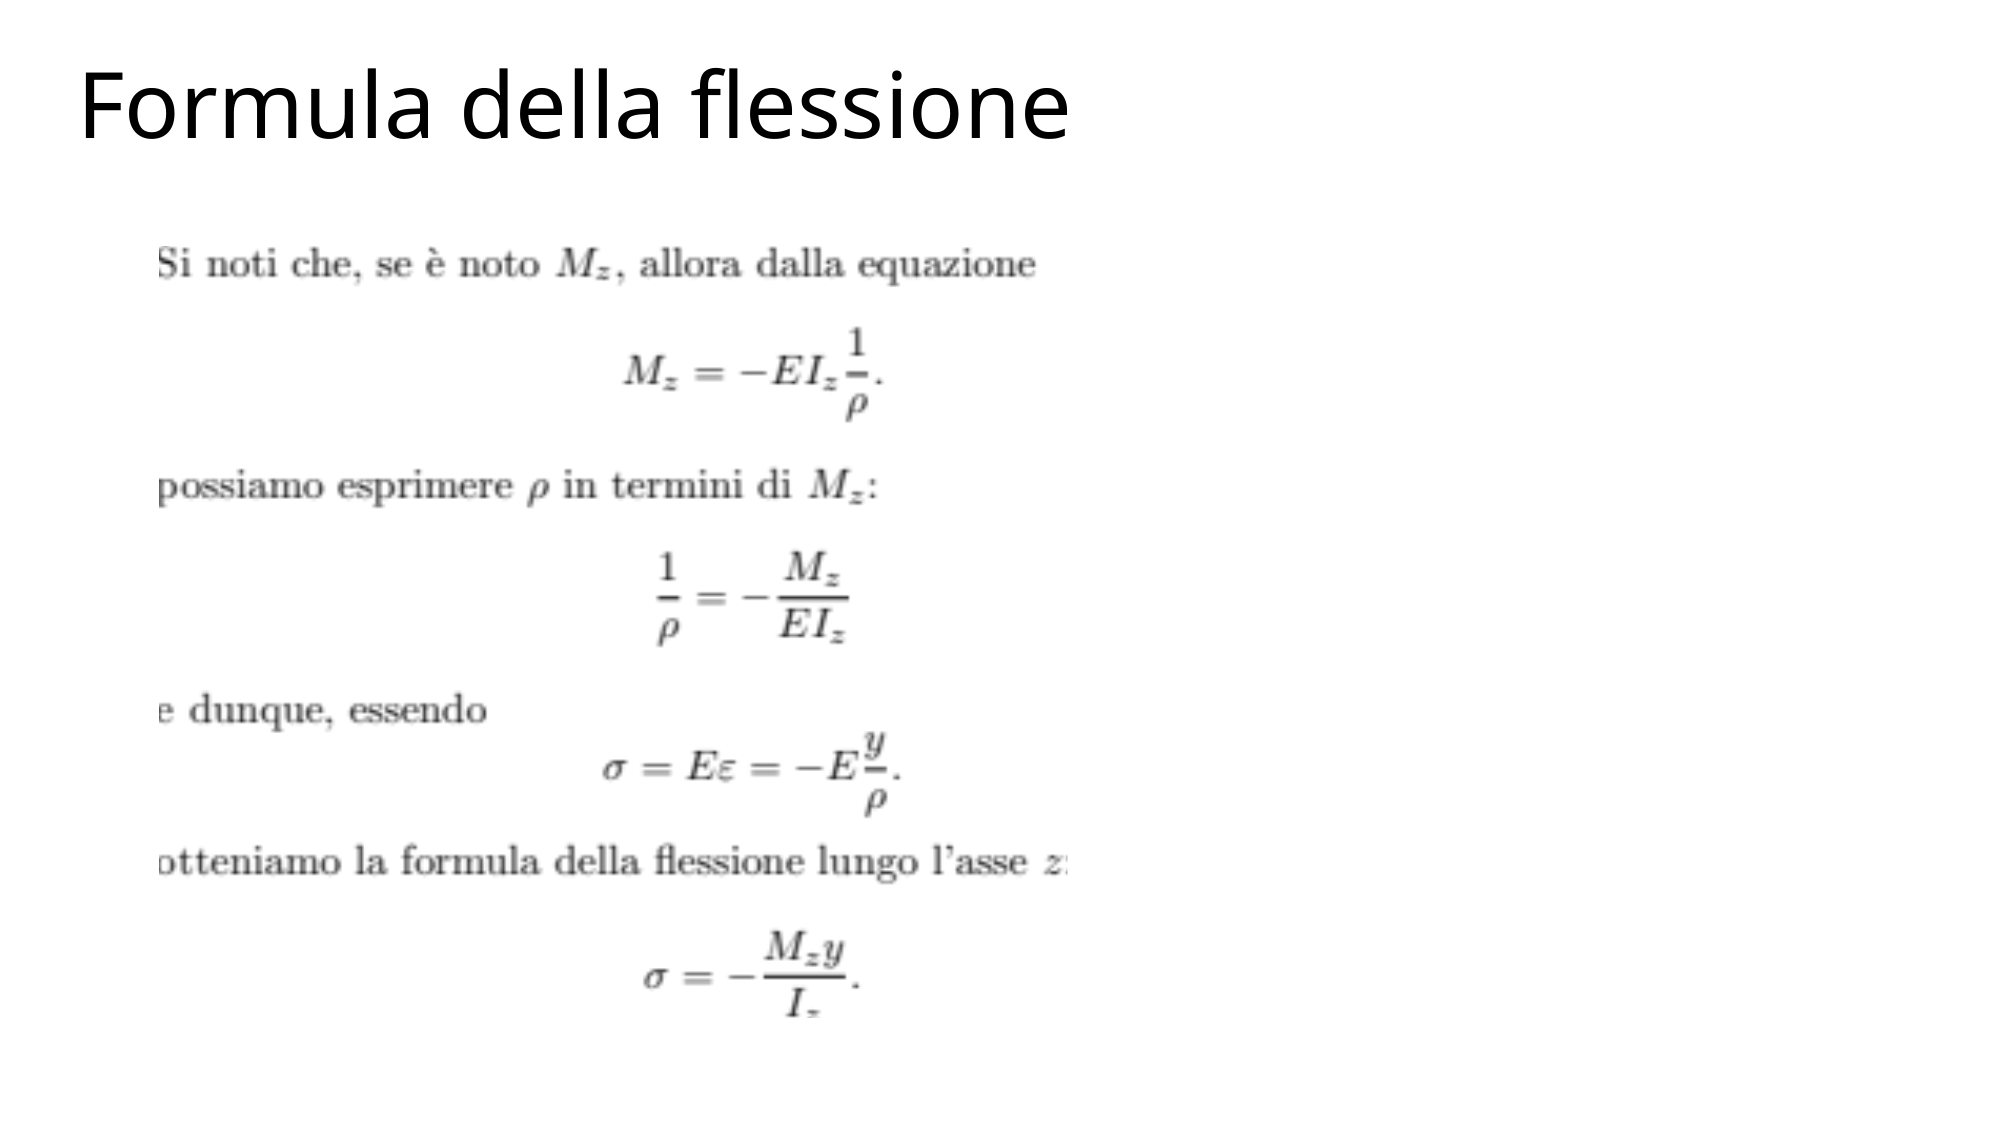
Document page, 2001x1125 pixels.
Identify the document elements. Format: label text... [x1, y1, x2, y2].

picture [159, 246, 1068, 1018]
title Formula della flessione [62, 0, 1788, 218]
